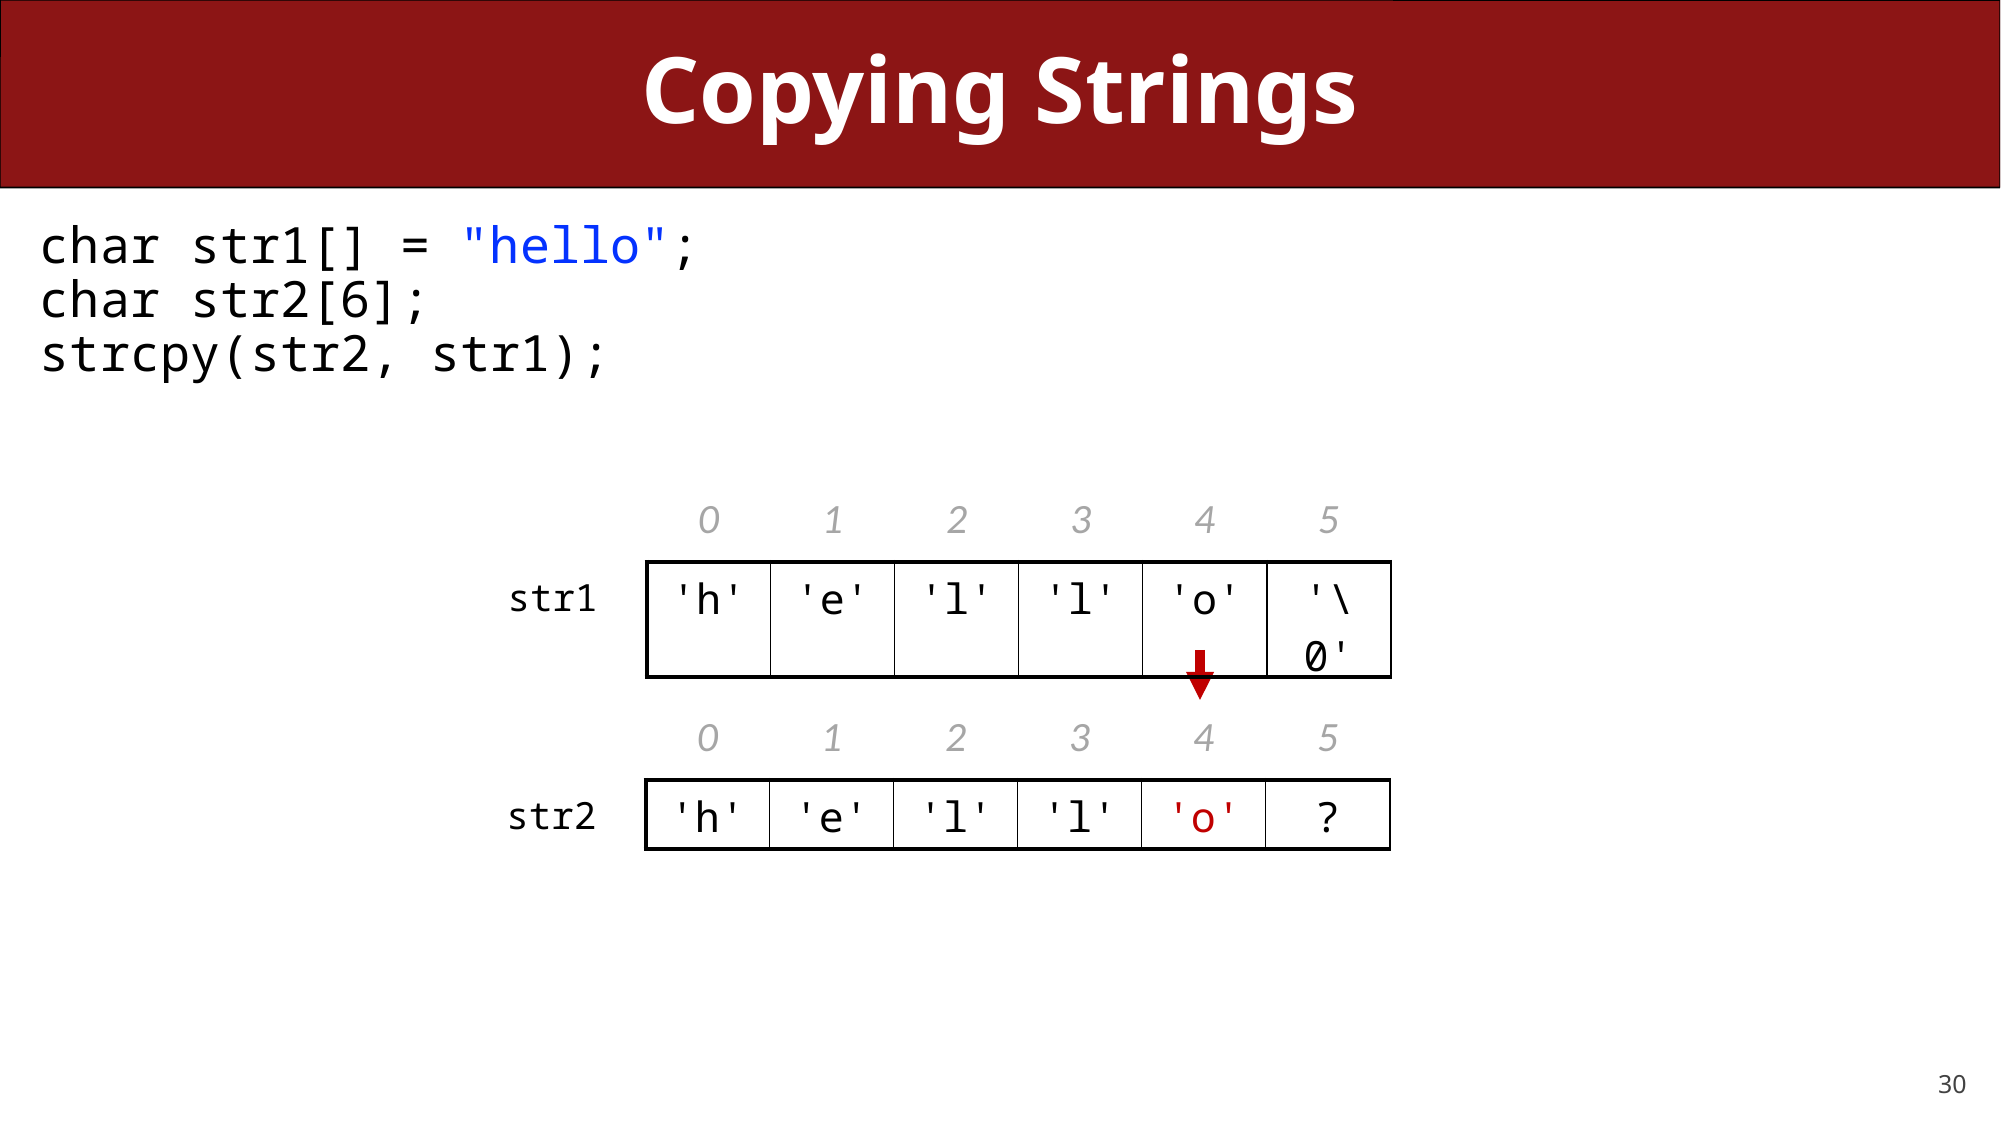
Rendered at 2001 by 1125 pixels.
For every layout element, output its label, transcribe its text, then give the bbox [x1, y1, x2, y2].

table_header 4 [1142, 713, 1266, 778]
table_cell 'o' [1143, 564, 1266, 675]
table_header 4 [1143, 494, 1267, 560]
list char str1[] = "hello"; char str2[6]; strcpy(str2, str1); [24, 212, 1963, 1125]
table_cell 'l' [894, 782, 1017, 847]
table_cell 'e' [771, 564, 894, 675]
table_cell 'e' [770, 782, 893, 847]
table_cell 'o' [1142, 782, 1265, 847]
text_box str1 [492, 566, 613, 627]
table_cell '\0' [1268, 564, 1390, 675]
text_box str2 [491, 784, 612, 845]
table_cell 'h' [649, 564, 770, 675]
table_header 2 [895, 494, 1019, 560]
title Copying Strings [75, 0, 1925, 188]
table_cell ? [1266, 782, 1389, 847]
table_header 3 [1019, 494, 1143, 560]
table_header 5 [1267, 494, 1391, 560]
table_cell 'l' [1018, 782, 1141, 847]
table_cell 'l' [895, 564, 1018, 675]
table_header 3 [1018, 713, 1142, 778]
table_header 5 [1266, 713, 1390, 778]
table_header 2 [894, 713, 1018, 778]
table_header 1 [771, 494, 895, 560]
table_header 0 [647, 494, 771, 560]
table_header 1 [770, 713, 894, 778]
table_cell 'l' [1019, 564, 1142, 675]
table_header 0 [646, 713, 770, 778]
table_cell 'h' [648, 782, 769, 847]
